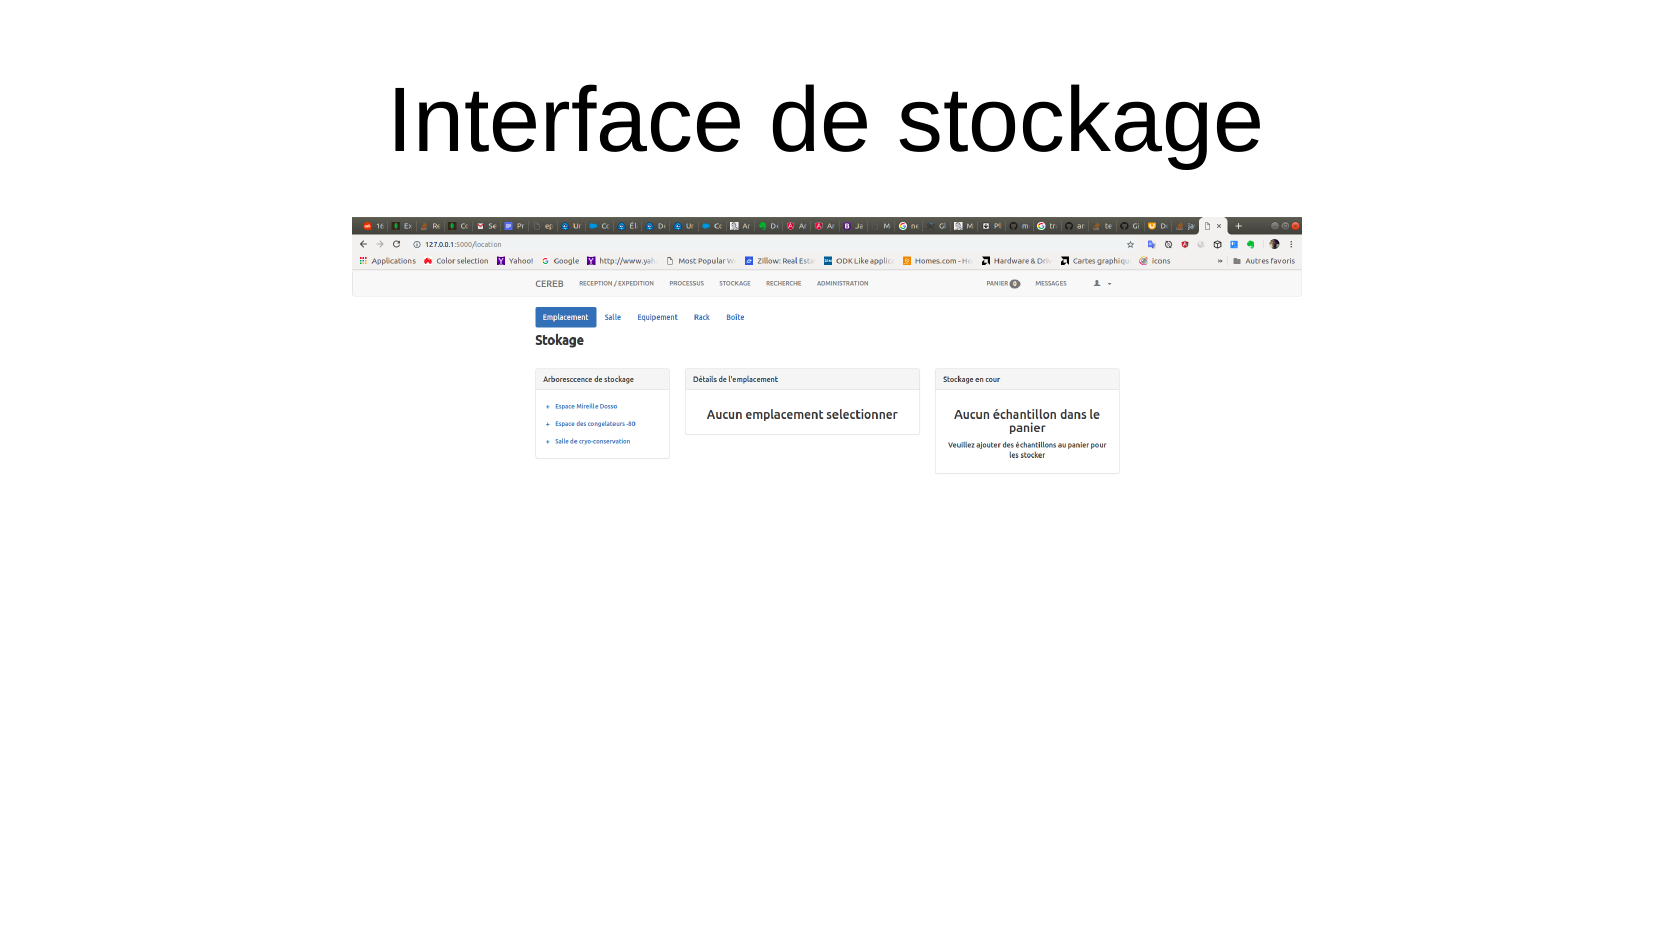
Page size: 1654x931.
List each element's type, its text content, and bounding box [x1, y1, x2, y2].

text_box Interface de stockage [82, 37, 1571, 193]
picture [351, 217, 1302, 758]
